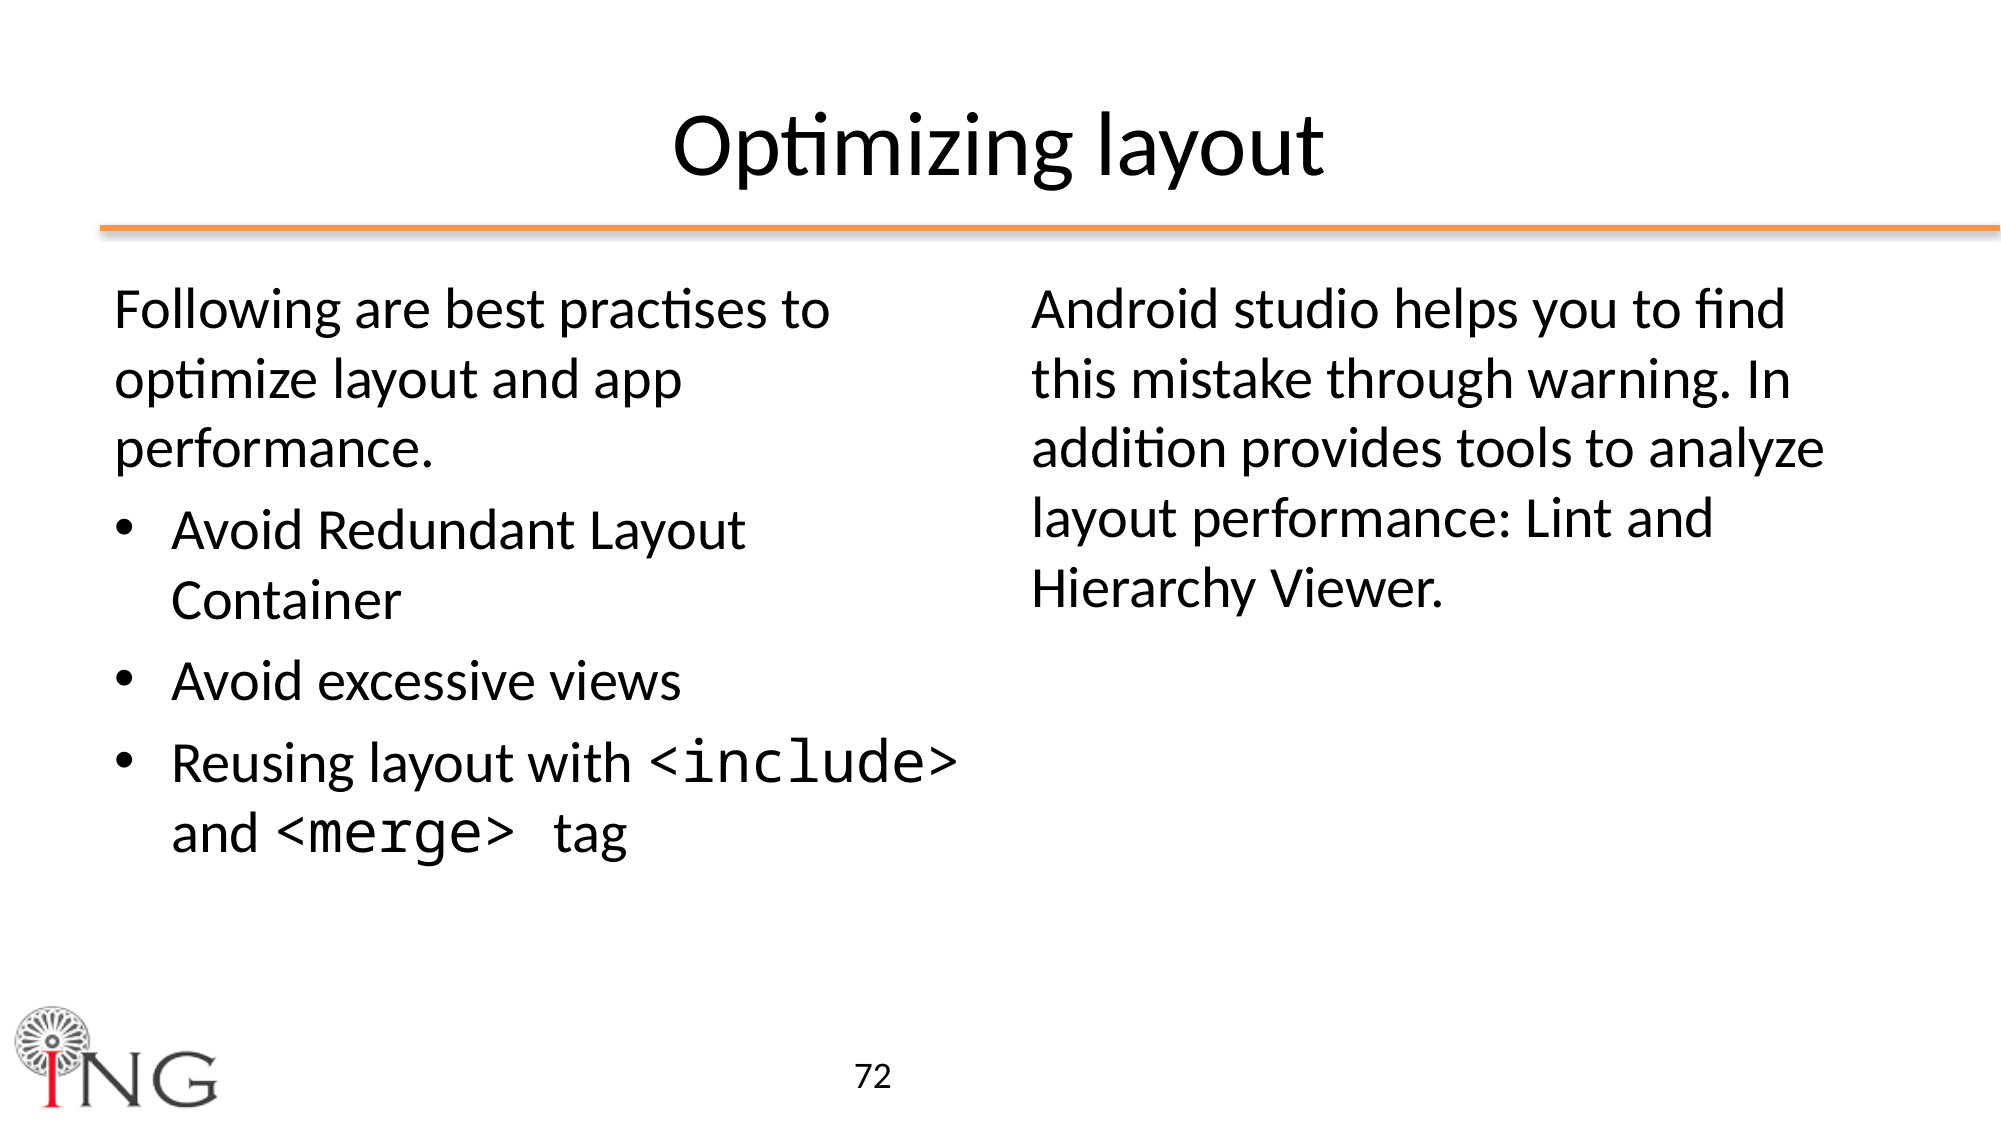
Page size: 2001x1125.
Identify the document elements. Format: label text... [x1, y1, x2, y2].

picture [0, 987, 244, 1125]
list Following are best practises to optimize layout and app performance. Avoid Redundant Layout Container Avoid excessive views Reusing layout with <include> and <merge> tag [99, 262, 984, 1005]
title Optimizing layout [99, 45, 1900, 233]
list Android studio helps you to find this mistake through warning. In addition provides tools to analyze layout performance: Lint and Hierarchy Viewer. [1016, 262, 1900, 1005]
slide_number 72 [839, 1043, 1900, 1104]
